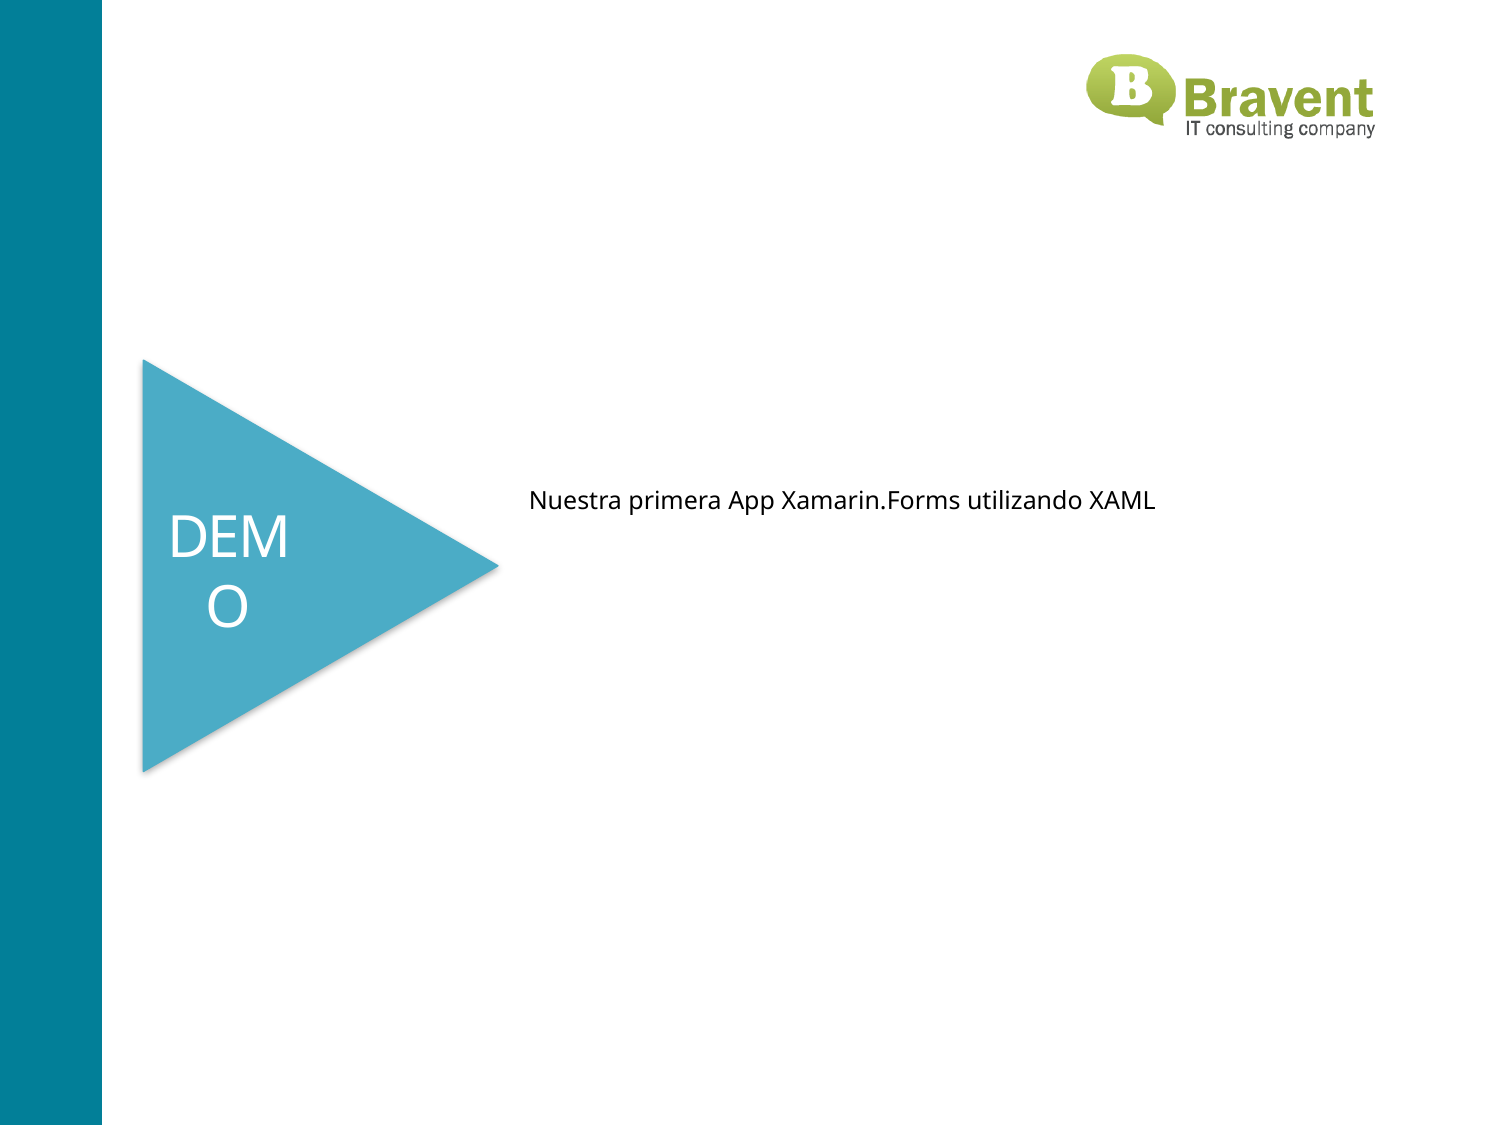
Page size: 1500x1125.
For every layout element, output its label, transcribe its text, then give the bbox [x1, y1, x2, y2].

picture [1080, 45, 1389, 148]
list Nuestra primera App Xamarin.Forms utilizando XAML [513, 477, 1471, 650]
text_box [0, 0, 104, 1125]
text_box DEMO [142, 359, 499, 773]
